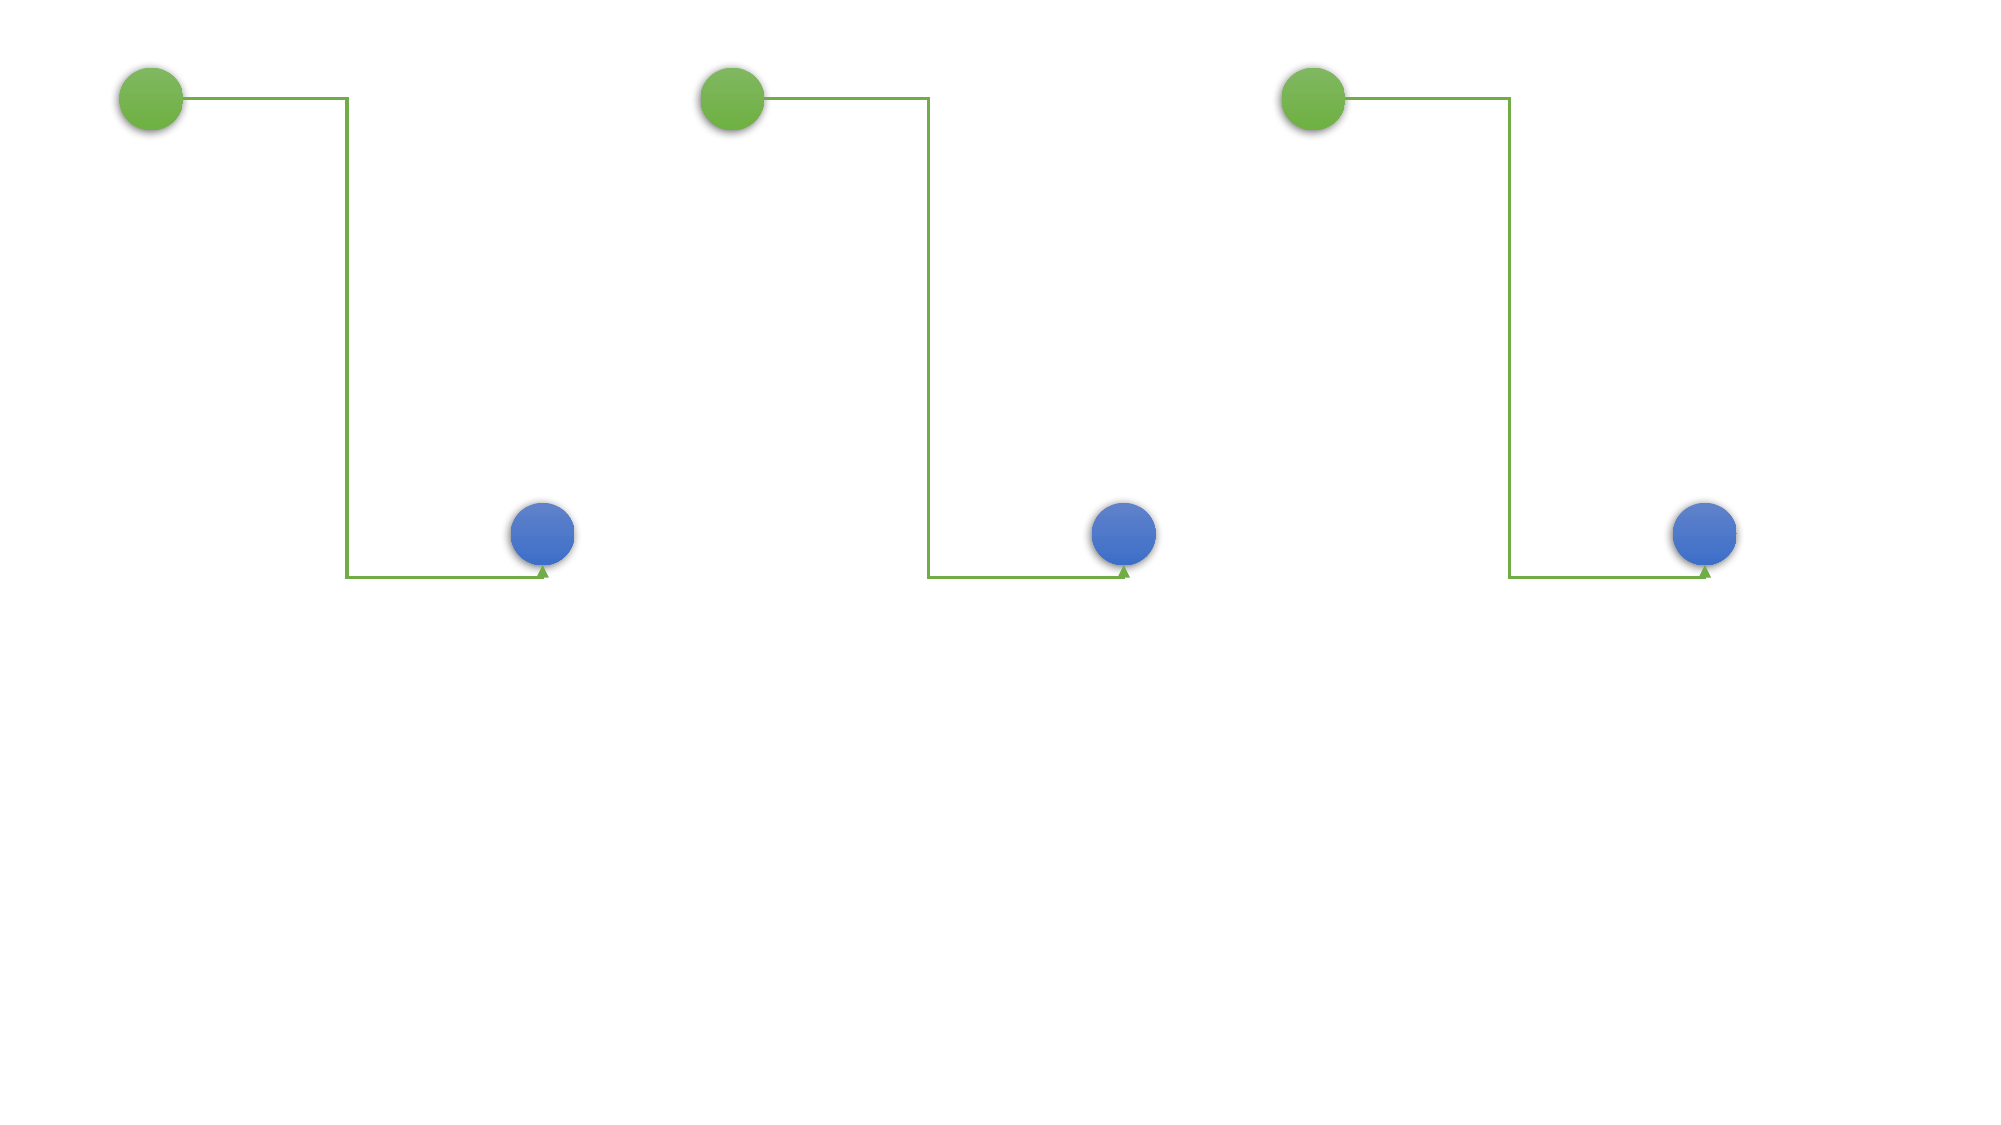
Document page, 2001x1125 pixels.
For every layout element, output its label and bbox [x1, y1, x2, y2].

text_box [543, 502, 575, 566]
text_box [183, 98, 543, 566]
text_box [119, 67, 184, 130]
text_box [1345, 98, 1705, 566]
text_box [1705, 502, 1737, 566]
text_box [1124, 502, 1156, 566]
text_box [700, 67, 765, 130]
text_box [1281, 67, 1346, 130]
text_box [764, 98, 1124, 566]
